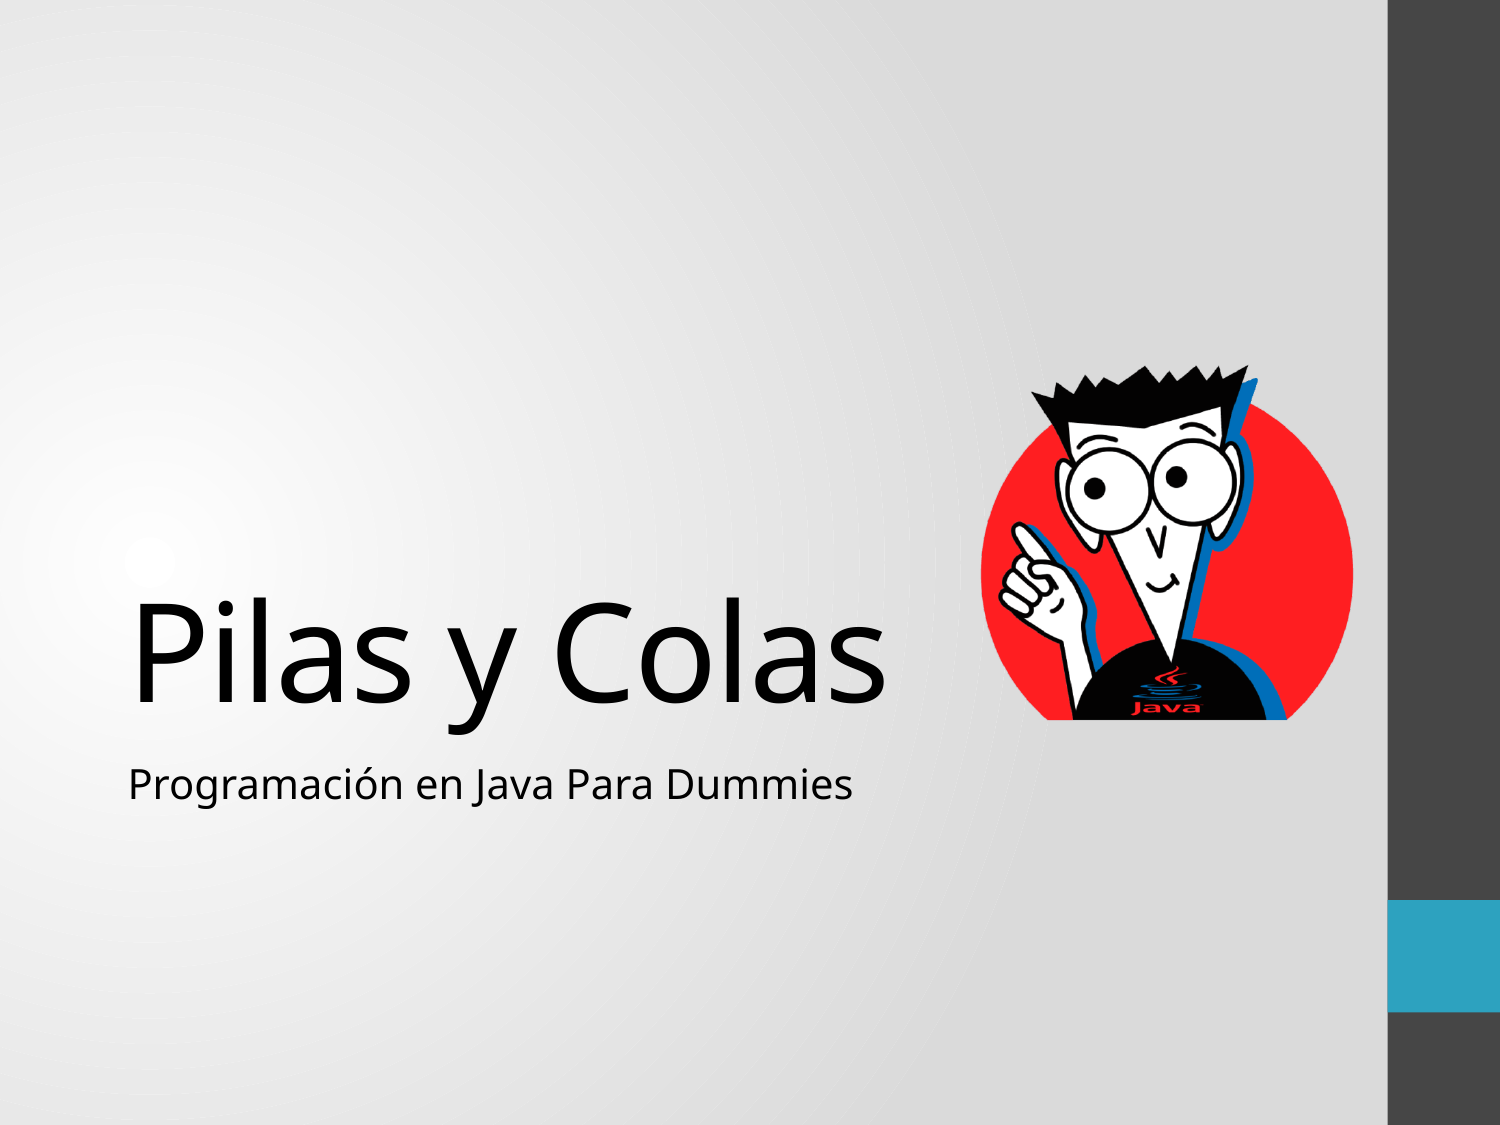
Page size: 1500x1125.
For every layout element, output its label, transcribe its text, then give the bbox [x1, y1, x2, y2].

title Pilas y Colas [112, 312, 1350, 738]
subtitle Programación en Java Para Dummies [112, 750, 1173, 925]
picture [962, 343, 1373, 754]
